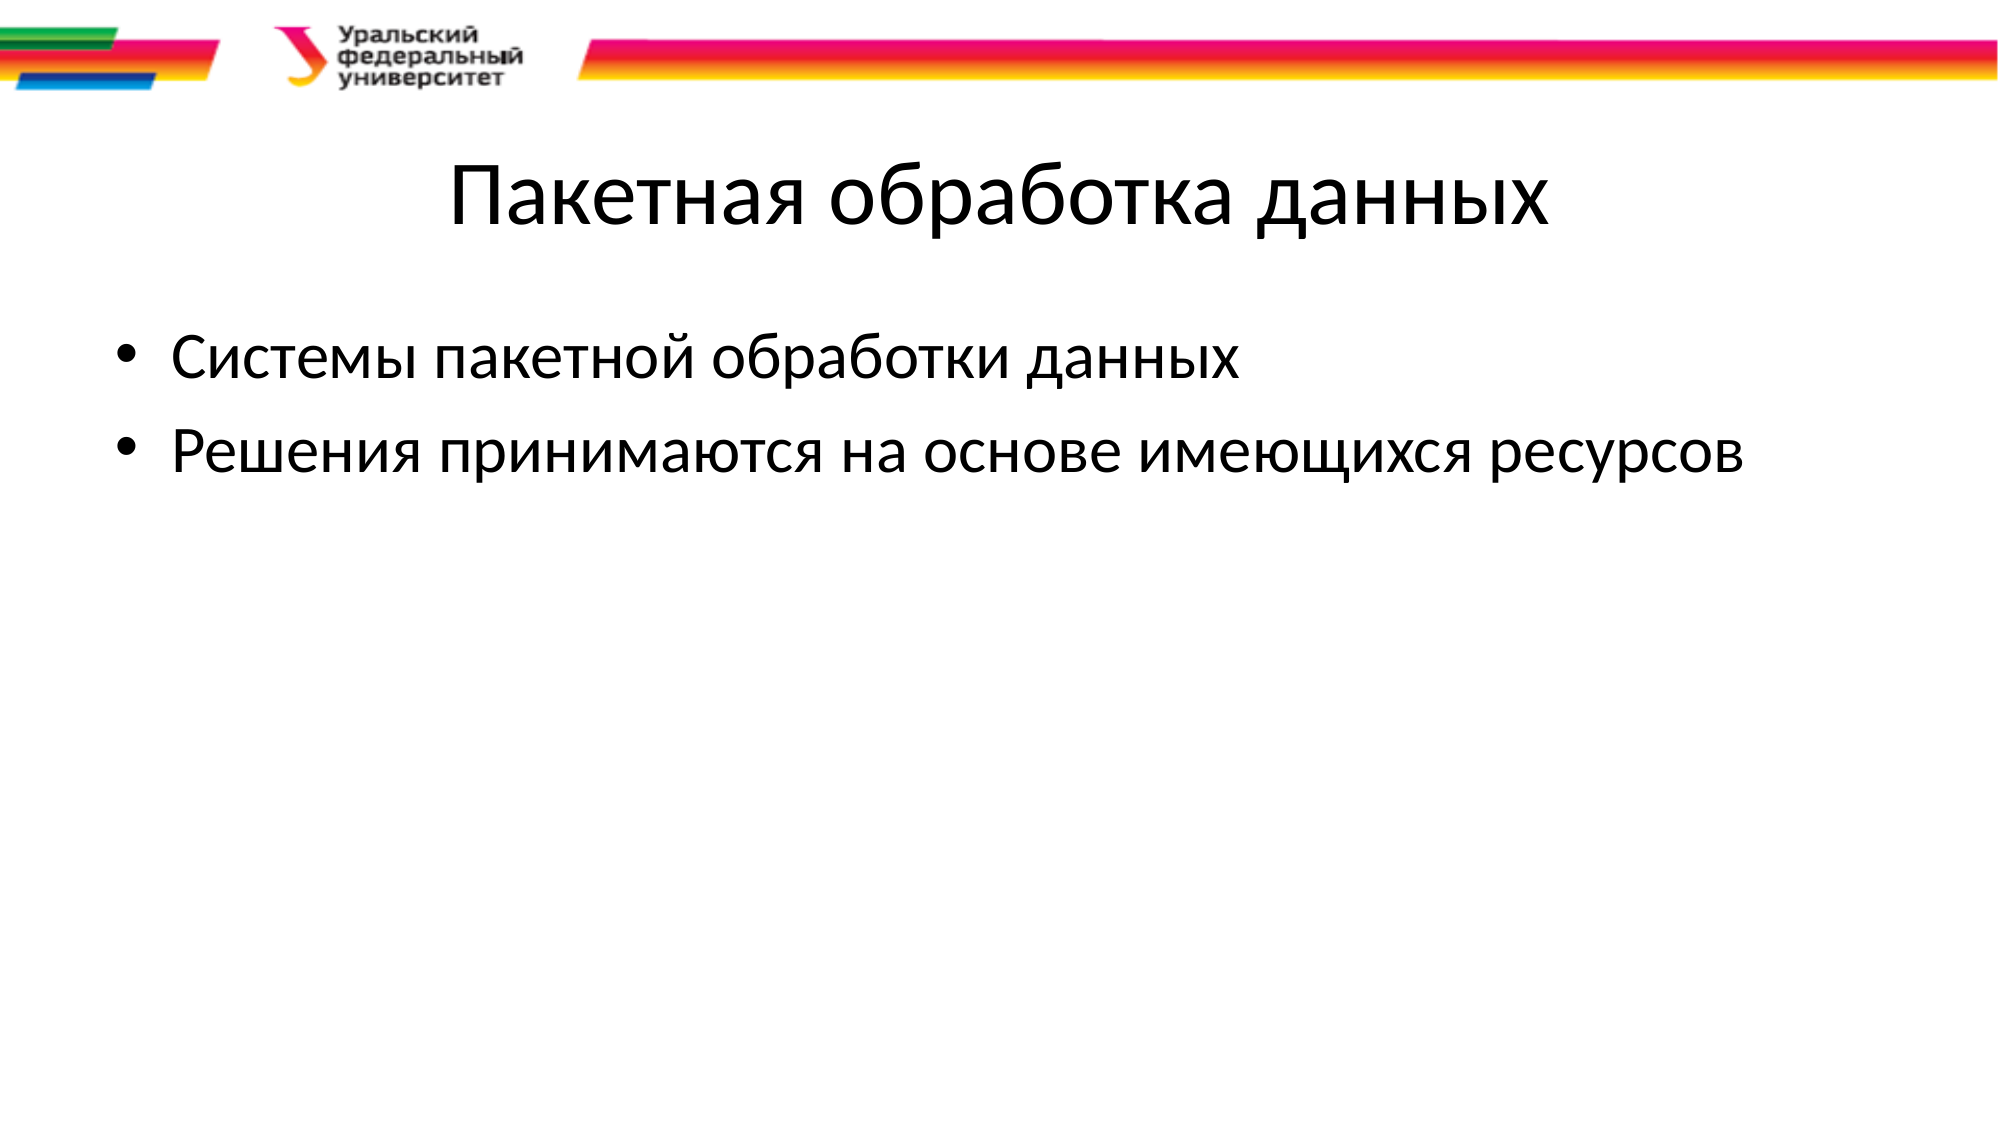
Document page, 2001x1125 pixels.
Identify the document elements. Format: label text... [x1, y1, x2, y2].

list Системы пакетной обработки данных Решения принимаются на основе имеющихся ресурсов [99, 304, 1900, 1032]
picture [0, 0, 2000, 105]
title Пакетная обработка данных [99, 93, 1900, 282]
